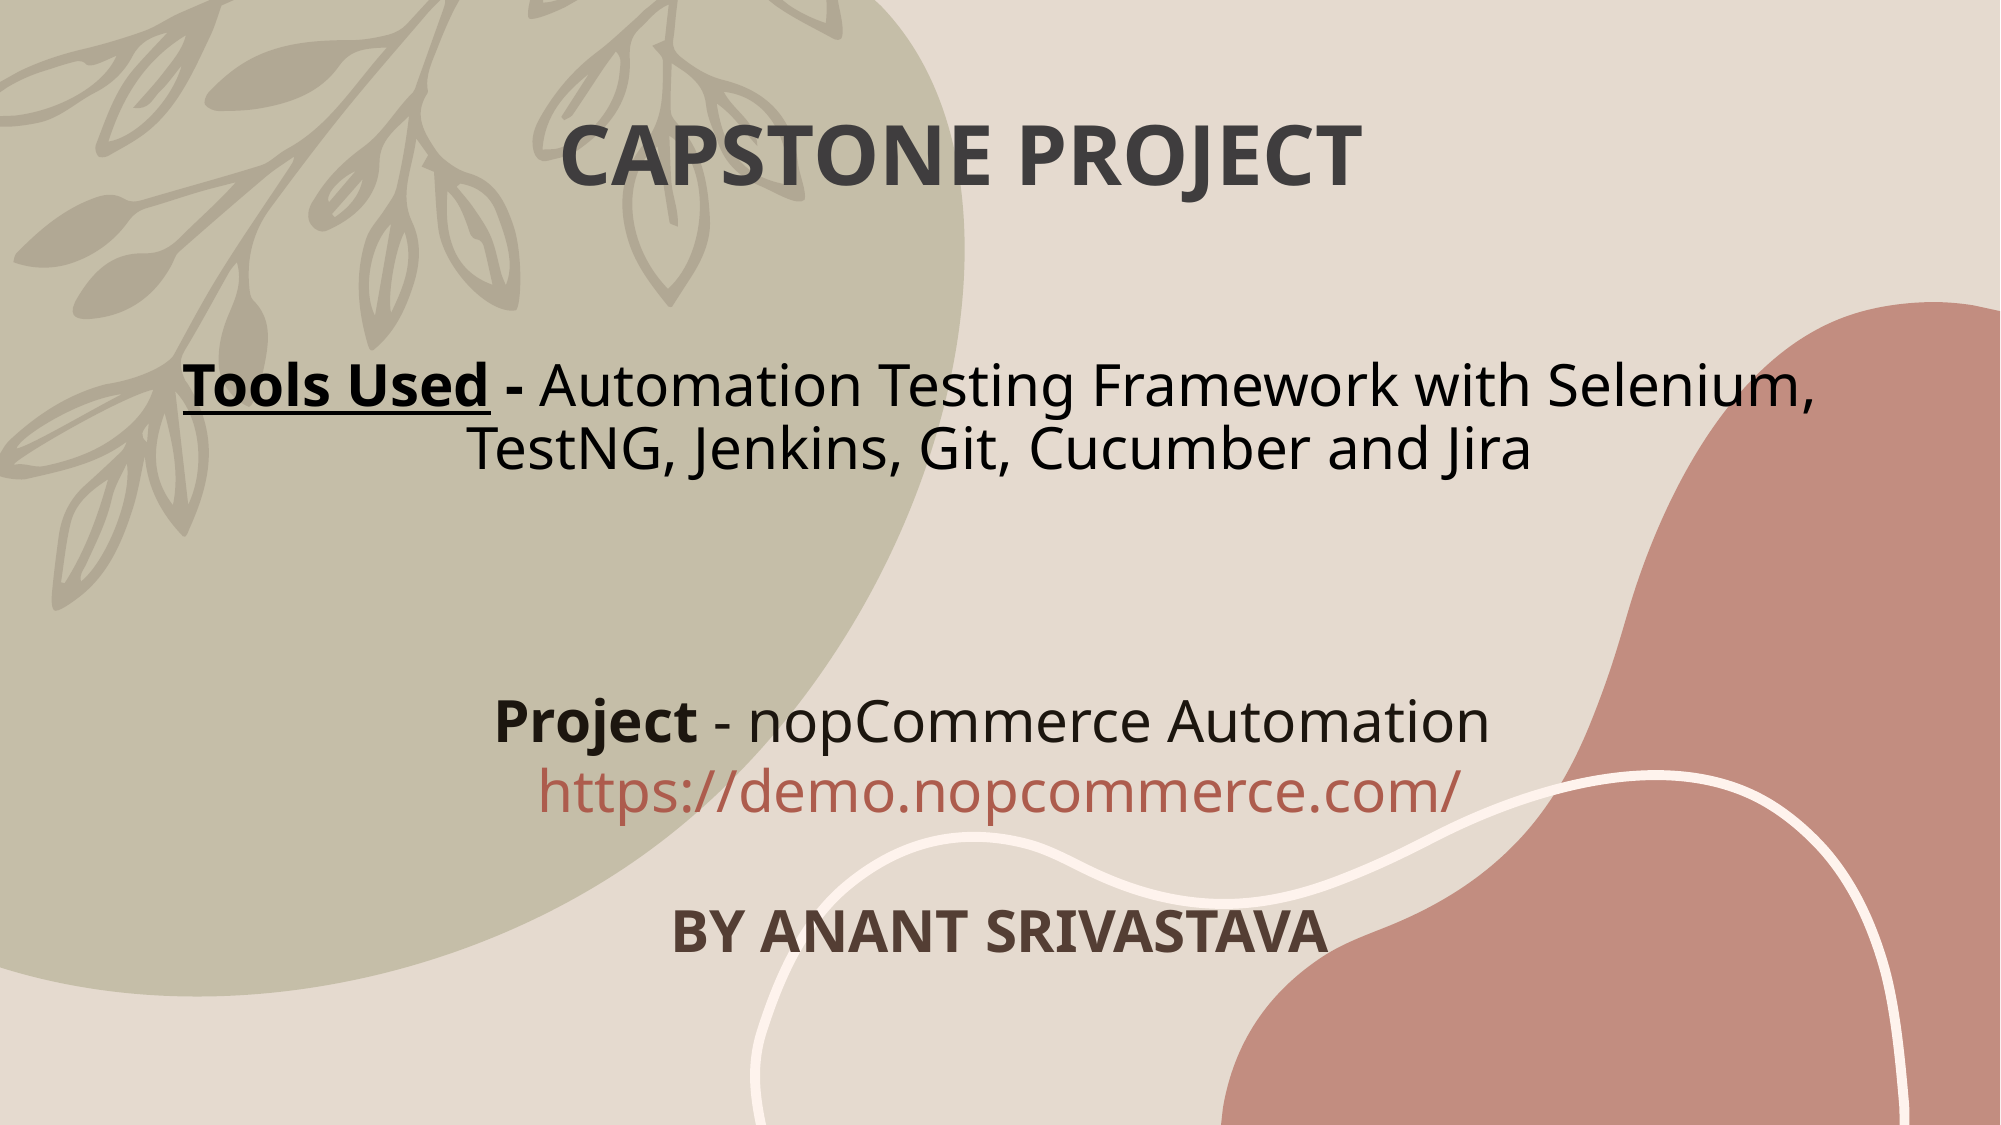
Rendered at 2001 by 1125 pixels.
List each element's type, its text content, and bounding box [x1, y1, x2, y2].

title Tools Used - Automation Testing Framework with Selenium, TestNG, Jenkins, Git, Cucumber and Jira [150, 345, 1850, 563]
text_box Project - nopCommerce Automation https://demo.nopcommerce.com/ BY ANANT SRIVASTAVA [415, 676, 1585, 972]
text_box CAPSTONE PROJECT [543, 95, 1684, 310]
